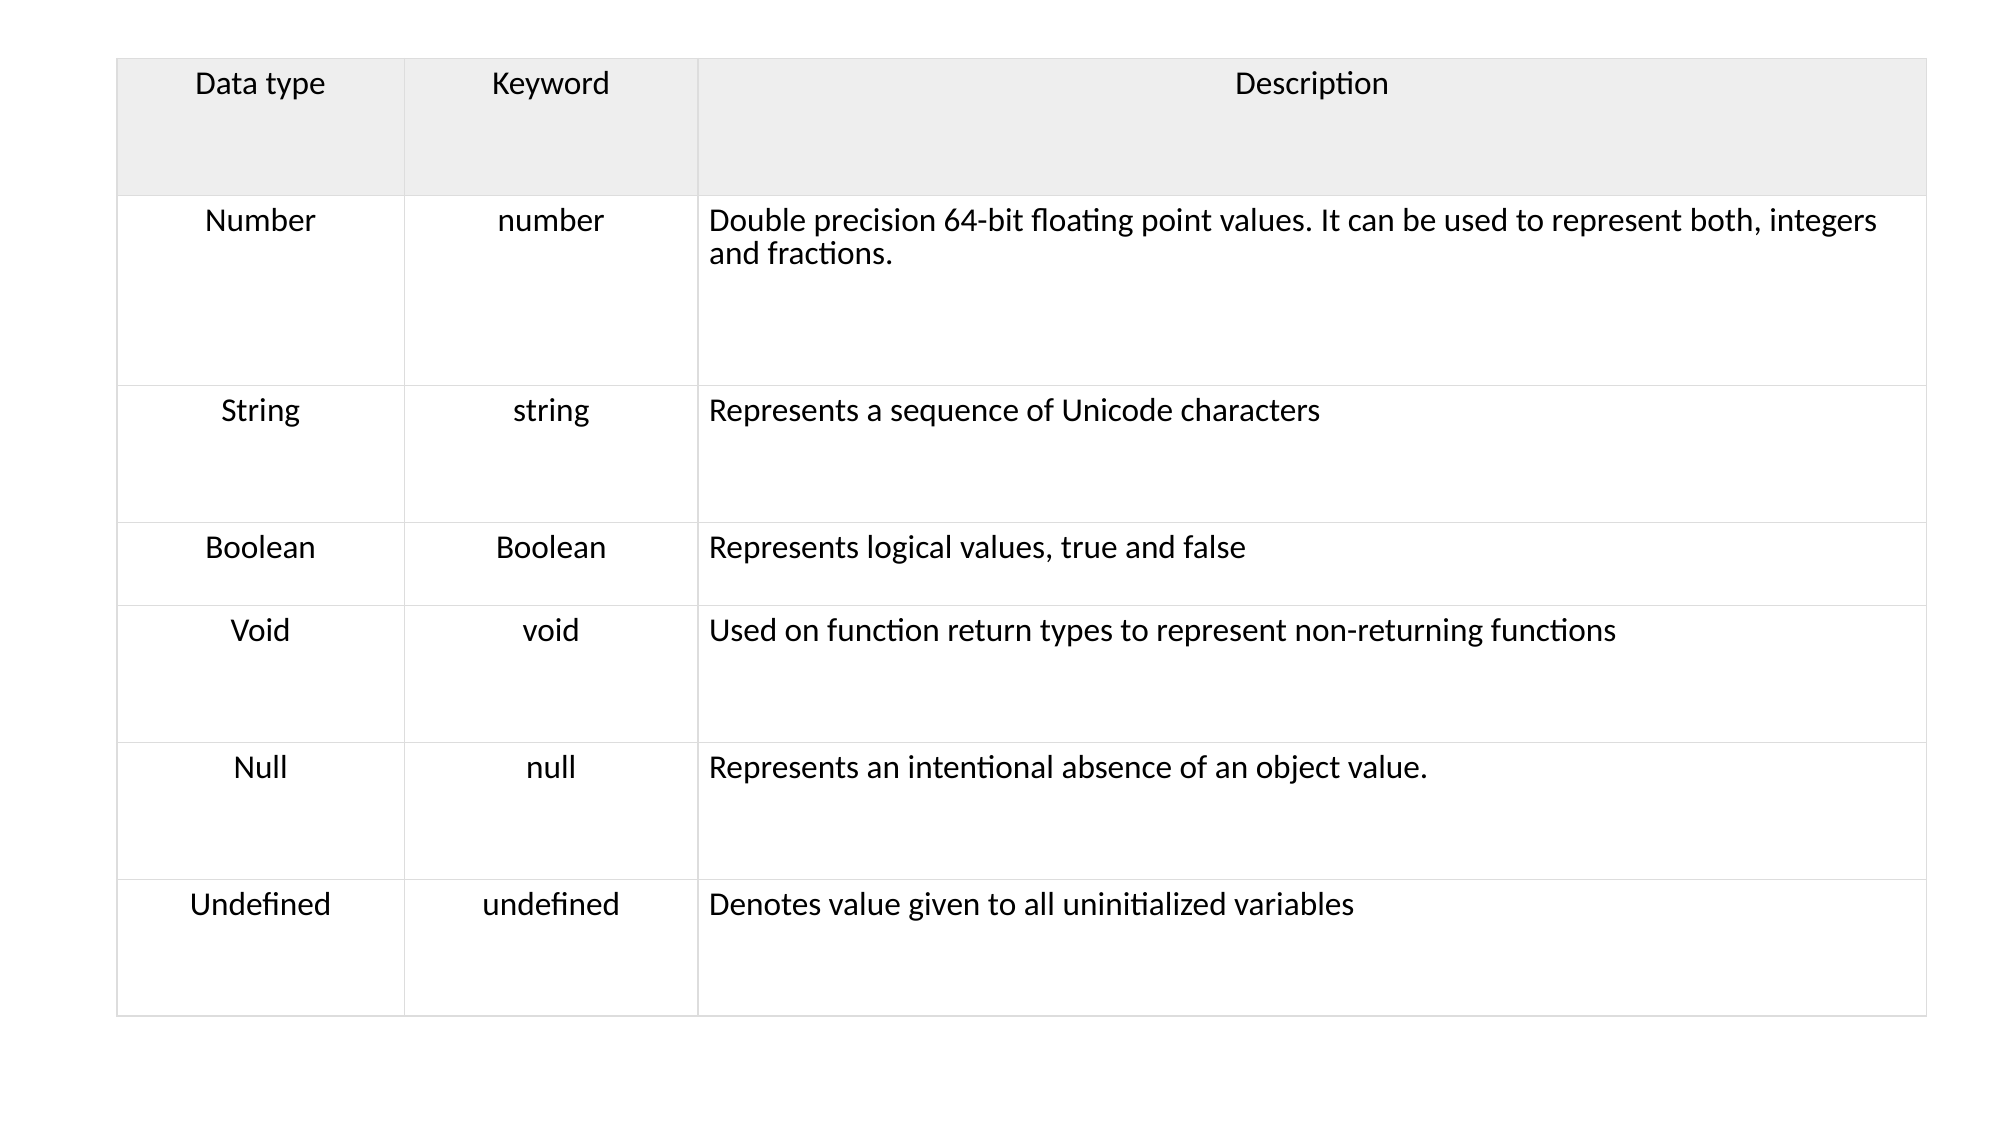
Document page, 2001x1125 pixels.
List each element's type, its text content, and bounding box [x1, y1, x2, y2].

table_cell void [405, 606, 697, 742]
table_header Data type [118, 59, 404, 195]
table_header Keyword [405, 59, 697, 195]
table_header Description [699, 59, 1926, 195]
table_cell Double precision 64-bit floating point values. It can be used to represent both, integers and fractions. [699, 196, 1926, 385]
table_cell String [118, 386, 404, 522]
table_cell Boolean [405, 523, 697, 605]
table_cell Used on function return types to represent non-returning functions [699, 606, 1926, 742]
table_cell Null [118, 743, 404, 879]
table_cell number [405, 196, 697, 385]
table_cell Undefined [118, 880, 404, 1015]
table_cell Denotes value given to all uninitialized variables [699, 880, 1926, 1015]
table_cell string [405, 386, 697, 522]
table_cell Number [118, 196, 404, 385]
table_cell Void [118, 606, 404, 742]
table_cell Represents logical values, true and false [699, 523, 1926, 605]
table_cell undefined [405, 880, 697, 1015]
table_cell Represents a sequence of Unicode characters [699, 386, 1926, 522]
table_cell null [405, 743, 697, 879]
table_cell Represents an intentional absence of an object value. [699, 743, 1926, 879]
table_cell Boolean [118, 523, 404, 605]
